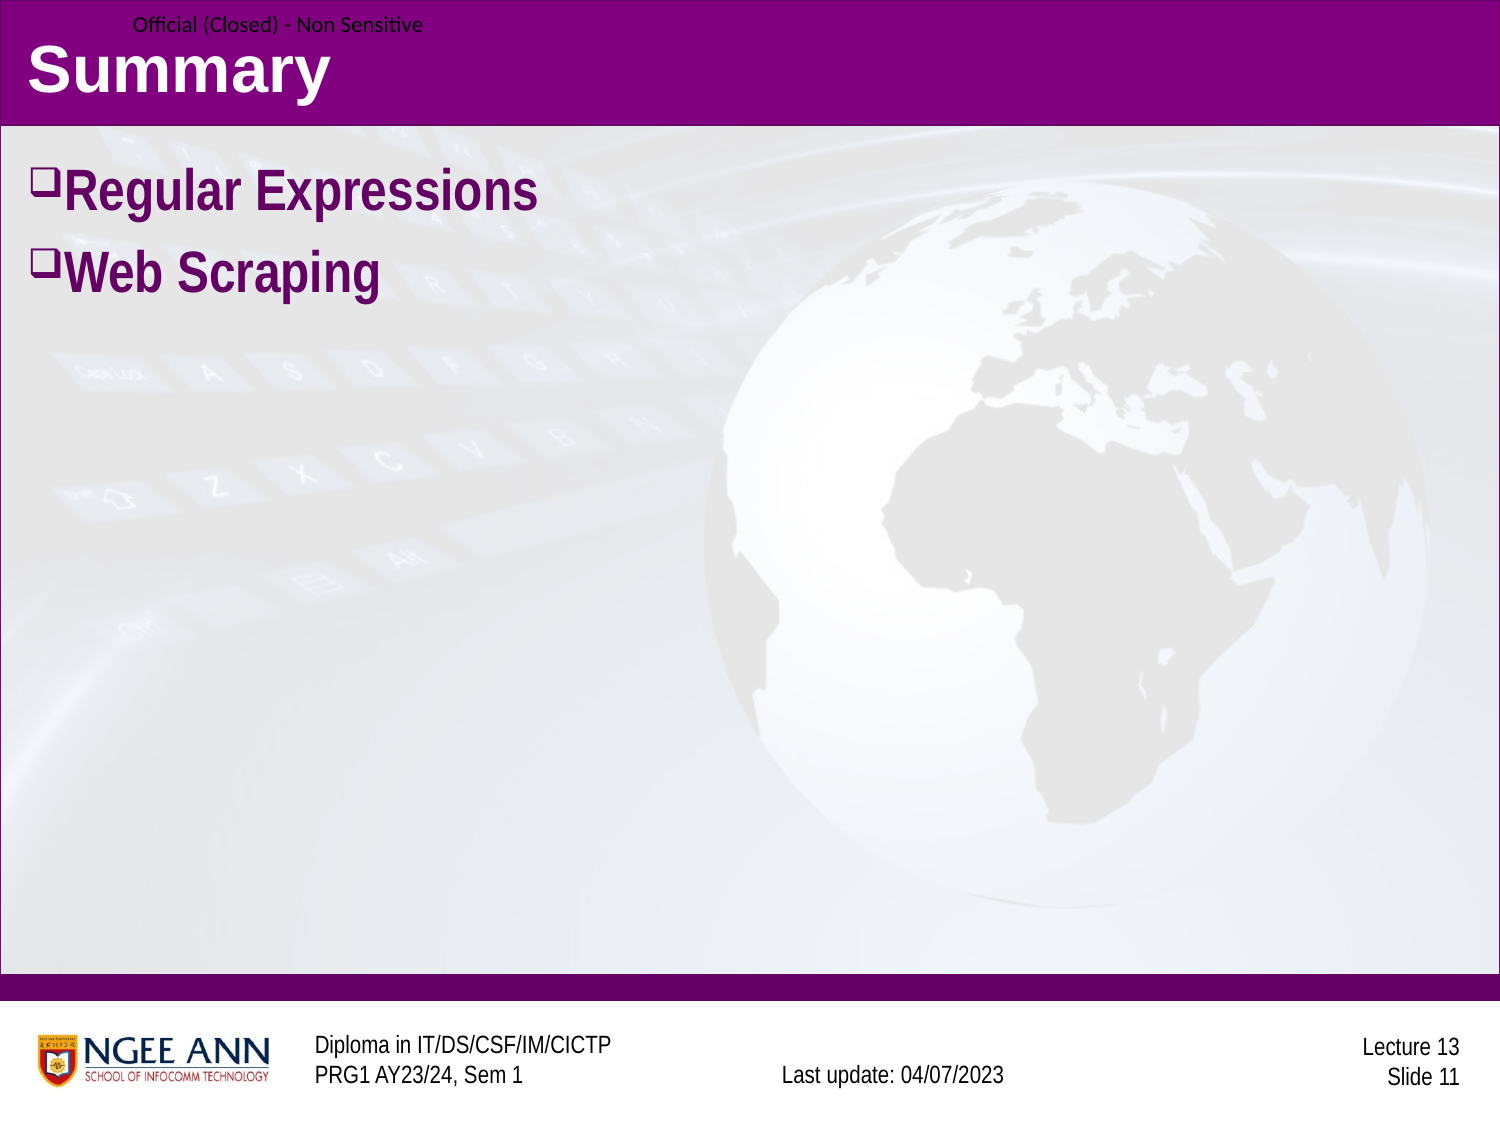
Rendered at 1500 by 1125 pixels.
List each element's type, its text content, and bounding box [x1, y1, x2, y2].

list Regular Expressions Web Scraping [12, 144, 1488, 963]
picture [12, 1012, 294, 1109]
title Summary [12, 19, 1488, 113]
